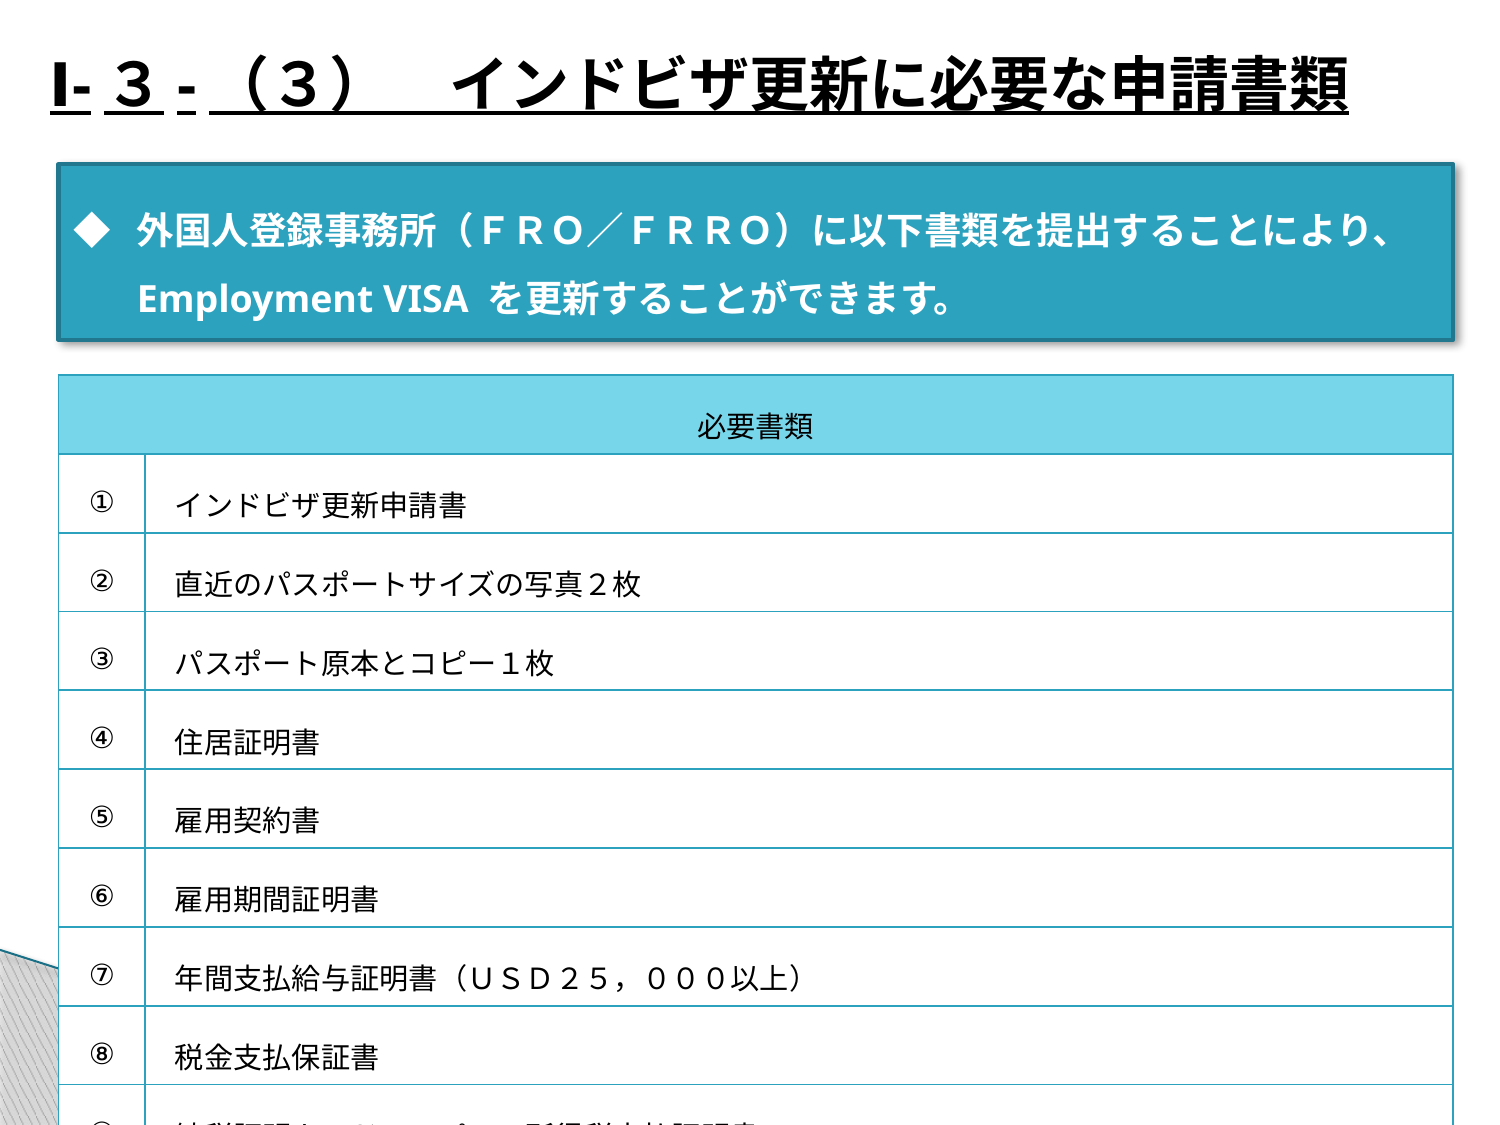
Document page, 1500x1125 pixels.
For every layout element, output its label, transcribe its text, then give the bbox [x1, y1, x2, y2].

table_cell 雇用期間証明書 [146, 849, 1452, 926]
text_box ◆ 外国人登録事務所（ＦＲＯ／ＦＲＲＯ）に以下書類を提出することにより、 Employment VISA を更新することができます。 [56, 162, 1455, 342]
table_cell ⑥ [59, 849, 144, 926]
table_cell ③ [59, 612, 144, 689]
table_cell ⑧ [59, 1007, 144, 1084]
text_box Ⅰ-３-（３） インドビザ更新に必要な申請書類 [35, 35, 1386, 129]
table_cell ⑤ [59, 770, 144, 847]
table_cell 直近のパスポートサイズの写真２枚 [146, 534, 1452, 611]
table_cell ① [59, 455, 144, 532]
table_cell ② [59, 534, 144, 611]
table_cell ⑦ [59, 928, 144, 1005]
table_cell 税金支払保証書 [146, 1007, 1452, 1084]
table_cell 納税証明カードのコピー、所得税支払証明書 [146, 1085, 1452, 1125]
table_cell ⑨ [59, 1085, 144, 1125]
table_cell パスポート原本とコピー１枚 [146, 612, 1452, 689]
table_cell インドビザ更新申請書 [146, 455, 1452, 532]
table_cell 雇用契約書 [146, 770, 1452, 847]
table_cell 住居証明書 [146, 691, 1452, 768]
table_cell 年間支払給与証明書（ＵＳＤ２５，０００以上） [146, 928, 1452, 1005]
table_header 必要書類 [59, 376, 1452, 453]
table_cell ④ [59, 691, 144, 768]
